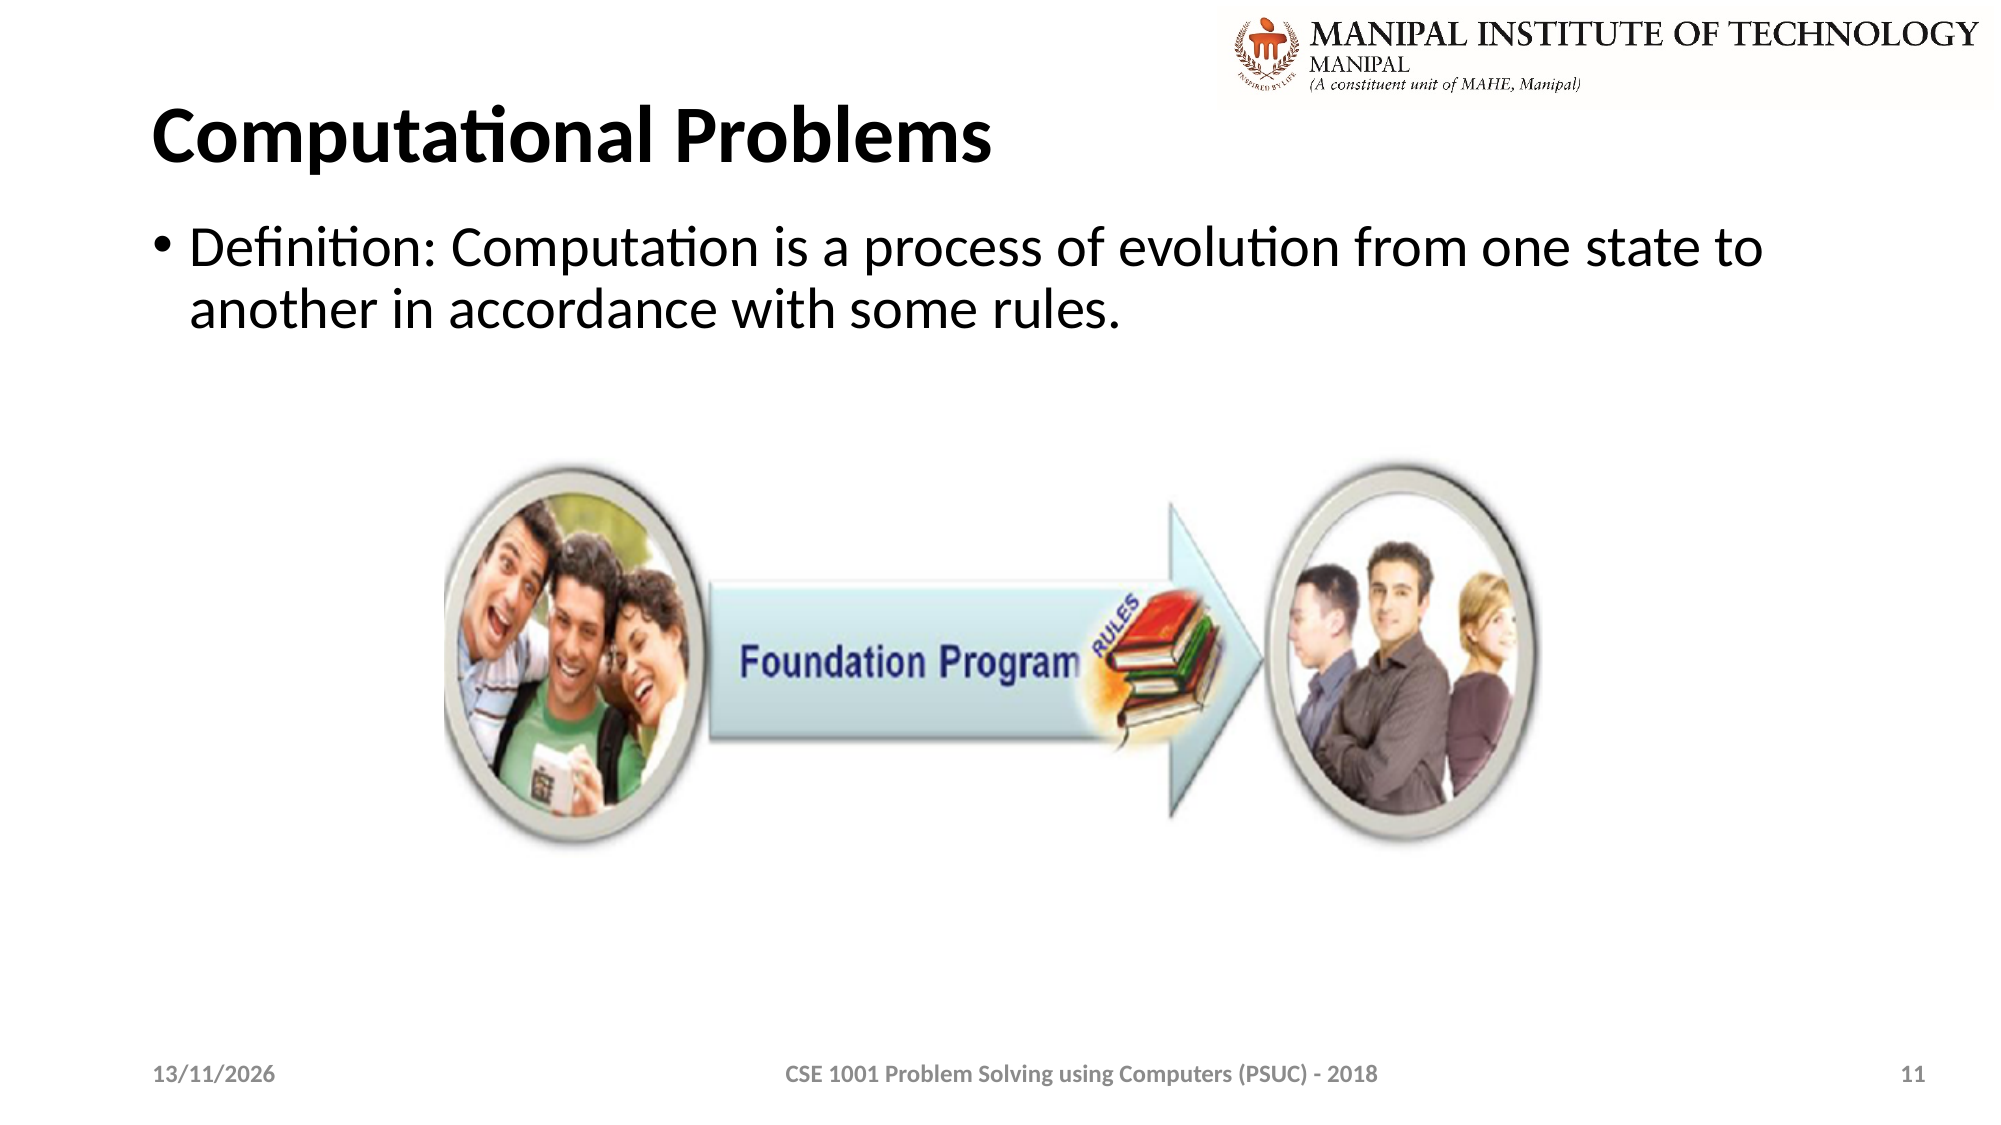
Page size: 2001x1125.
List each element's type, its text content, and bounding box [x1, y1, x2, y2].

slide_number 11 [1862, 1042, 1941, 1103]
picture [444, 432, 1596, 858]
list Definition: Computation is a process of evolution from one state to another in accordance with some rules. [137, 208, 1941, 1014]
picture [1217, 6, 1994, 110]
title Computational Problems [137, 84, 1941, 188]
footer CSE 1001 Problem Solving using Computers (PSUC) - 2018 [362, 1042, 1803, 1103]
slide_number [137, 1042, 327, 1103]
